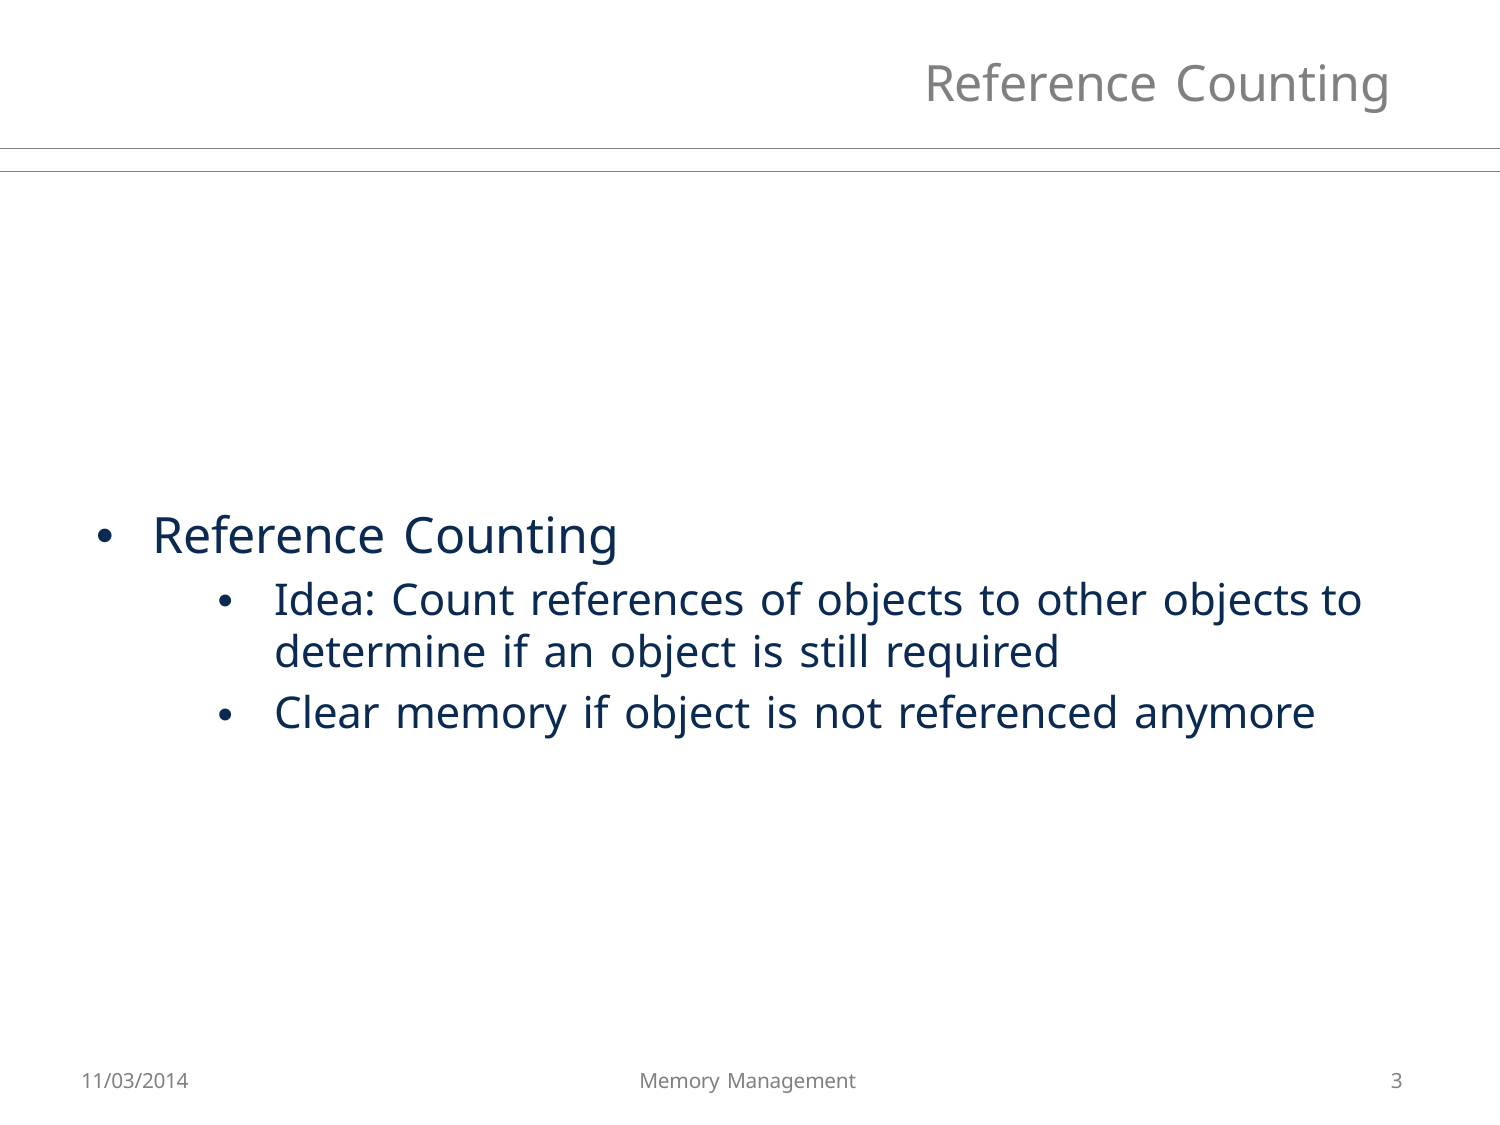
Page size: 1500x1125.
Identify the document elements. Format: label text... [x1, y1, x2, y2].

text_box Reference Counting [150, 503, 646, 564]
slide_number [78, 1067, 208, 1125]
footer Memory Management [637, 1067, 869, 1125]
text_box • [215, 571, 236, 624]
text_box Idea: Count references of objects to other objects to determine if an object is still required Clear memory if object is not referenced anymore [272, 572, 1380, 738]
text_box • [93, 502, 116, 563]
title Reference Counting [82, 51, 1418, 240]
slide_number 3 [1373, 1067, 1417, 1125]
text_box • [215, 685, 236, 739]
